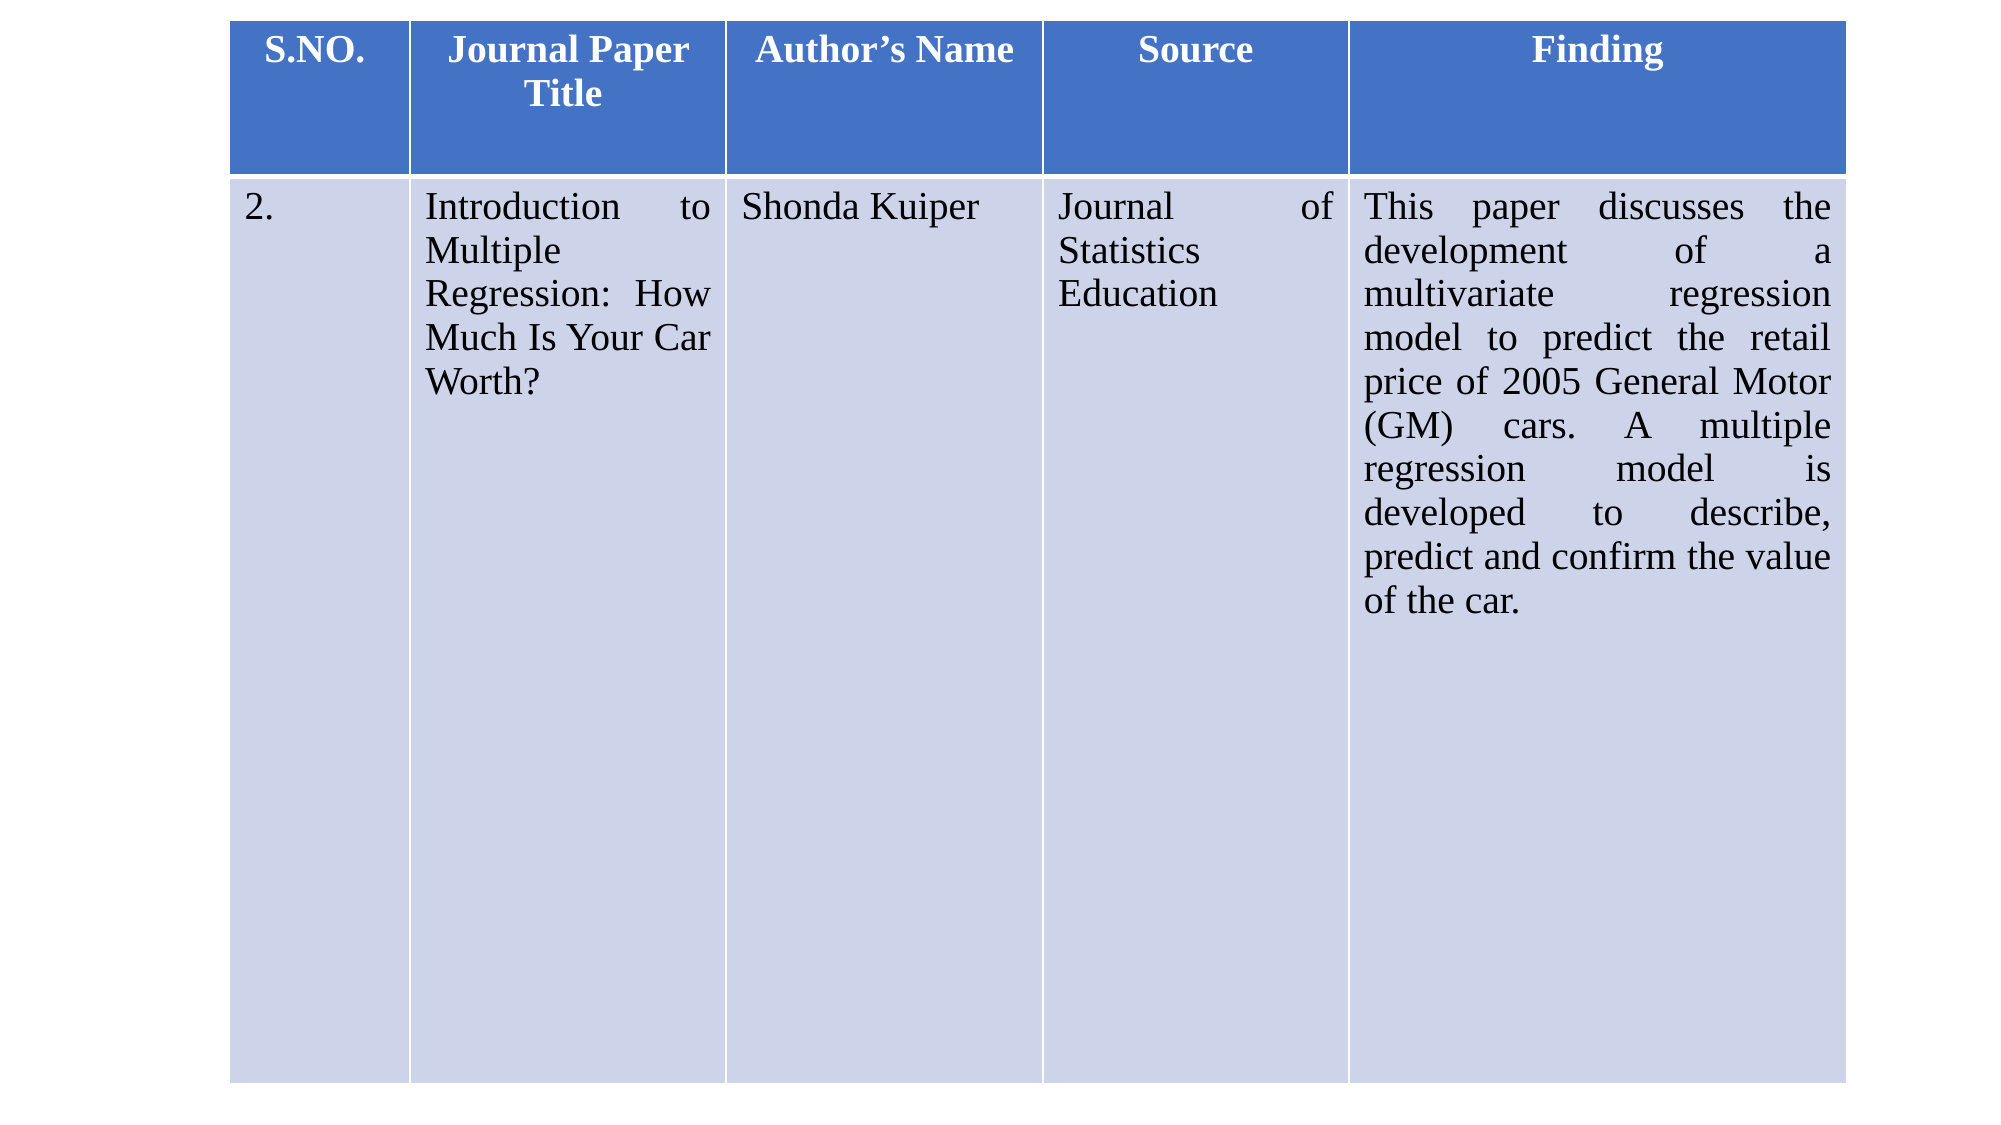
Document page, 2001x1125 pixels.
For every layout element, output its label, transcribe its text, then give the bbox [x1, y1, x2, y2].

table_header S.NO. [230, 21, 409, 174]
table_header Finding [1350, 21, 1846, 174]
table_header Journal Paper Title [411, 21, 725, 174]
table_cell This paper discusses the development of a multivariate regression model to predict the retail price of 2005 General Motor (GM) cars. A multiple regression model is developed to describe, predict and confirm the value of the car. [1350, 179, 1846, 1083]
table_cell 2. [230, 179, 409, 1083]
table_cell Journal of Statistics Education [1044, 179, 1348, 1083]
table_cell Shonda Kuiper [727, 179, 1042, 1083]
table_header Author’s Name [727, 21, 1042, 174]
table_header Source [1044, 21, 1348, 174]
table_cell Introduction to Multiple Regression: How Much Is Your Car Worth? [411, 179, 725, 1083]
